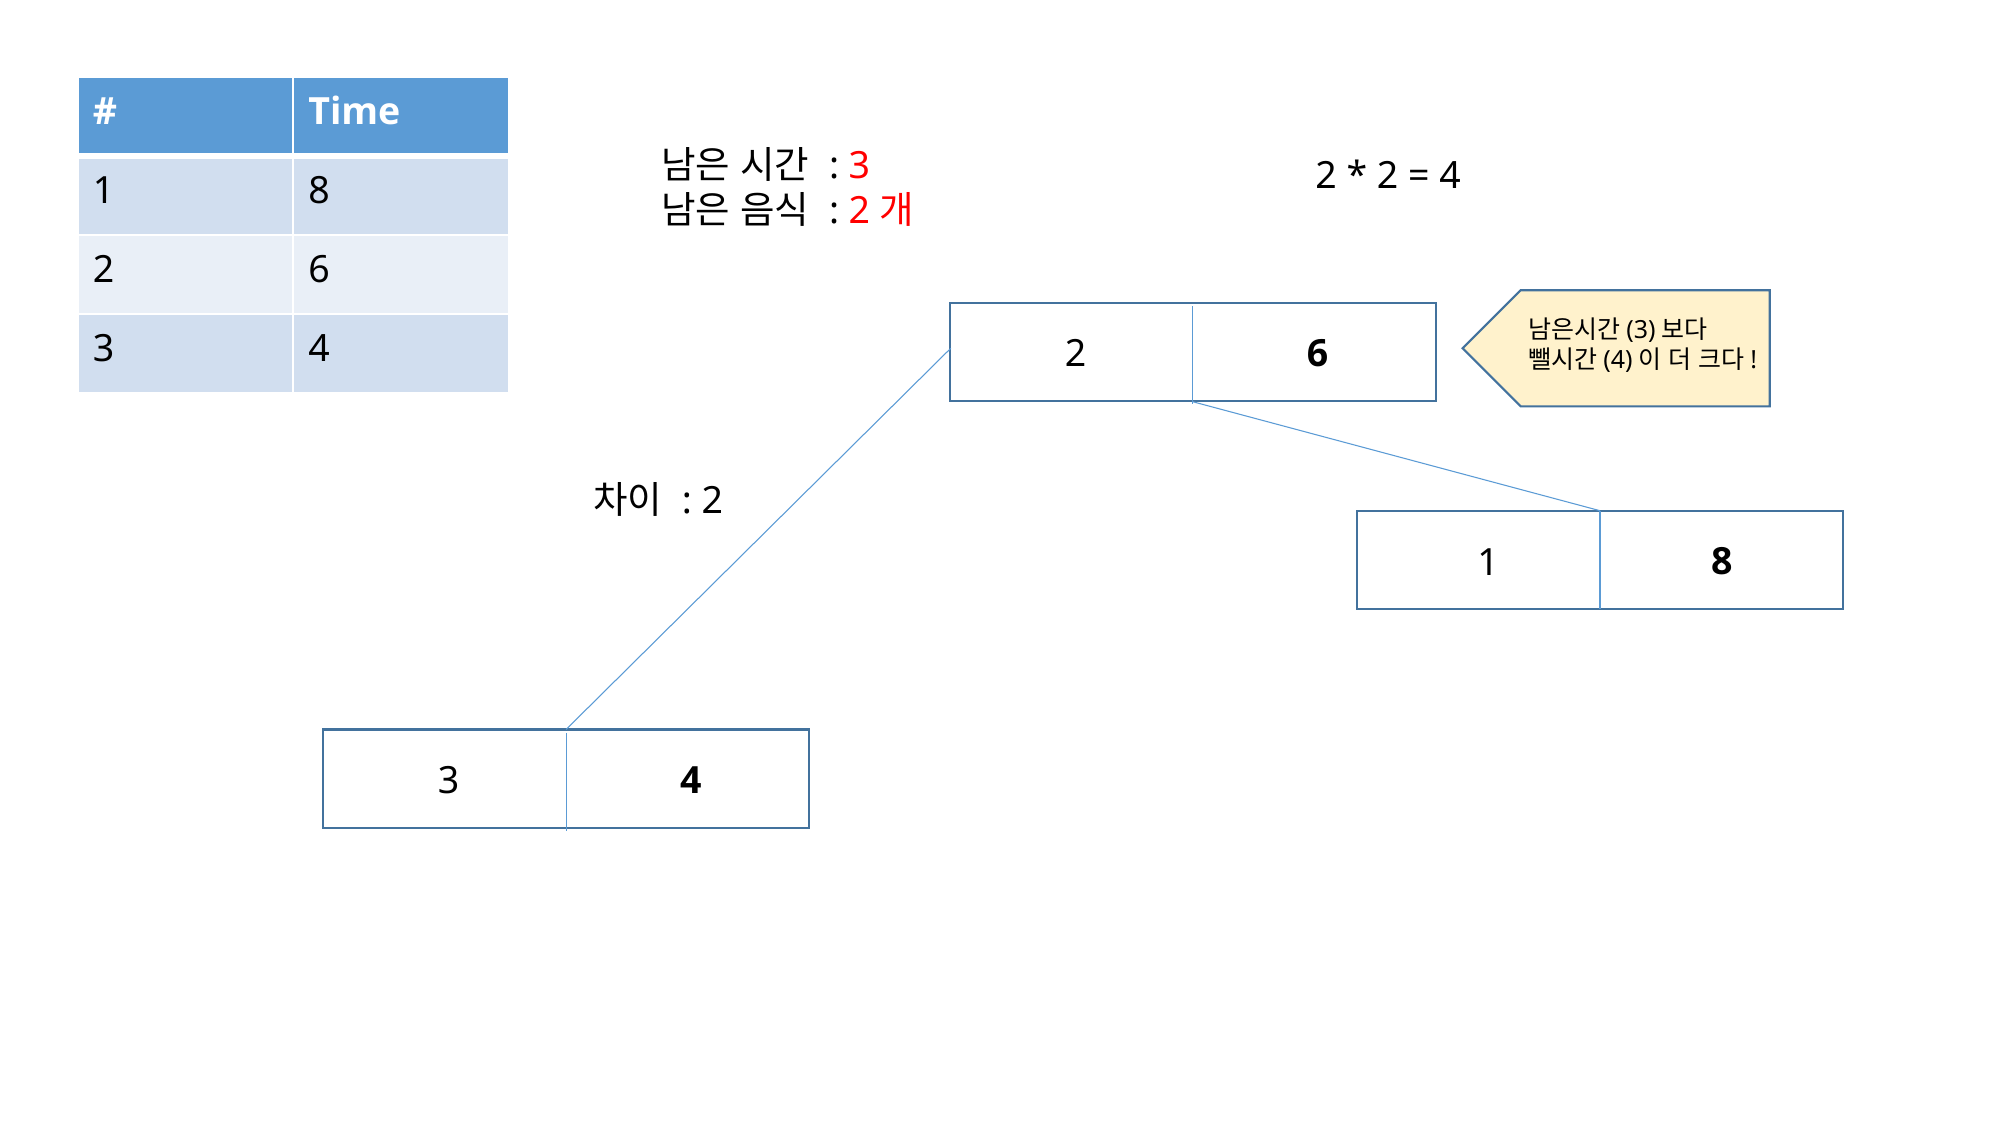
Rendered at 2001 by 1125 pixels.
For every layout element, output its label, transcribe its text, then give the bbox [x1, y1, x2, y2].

text_box [322, 728, 810, 829]
text_box 4 [665, 748, 717, 808]
text_box 2 * 2 = 4 [1300, 143, 1794, 204]
text_box [1461, 289, 1771, 408]
text_box [949, 302, 1437, 402]
text_box 남은시간(3)보다 뺄시간(4)이 더 크다! [1513, 306, 1905, 381]
table_header Time [294, 78, 508, 153]
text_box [565, 348, 951, 730]
text_box 8 [1696, 529, 1748, 590]
table_cell 6 [294, 236, 508, 313]
text_box [1356, 510, 1844, 610]
text_box 6 [1292, 321, 1344, 382]
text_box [1192, 401, 1600, 511]
table_cell 8 [294, 159, 508, 234]
text_box 남은 시간 : 3 남은 음식 : 2개 [646, 133, 1125, 239]
table_cell 1 [79, 159, 292, 234]
text_box 2 [1050, 321, 1102, 382]
text_box 1 [1462, 530, 1514, 591]
table_cell 2 [79, 236, 292, 313]
table_header # [79, 78, 292, 153]
table_cell 3 [79, 315, 292, 392]
text_box 3 [423, 748, 475, 808]
table_cell 4 [294, 315, 508, 392]
